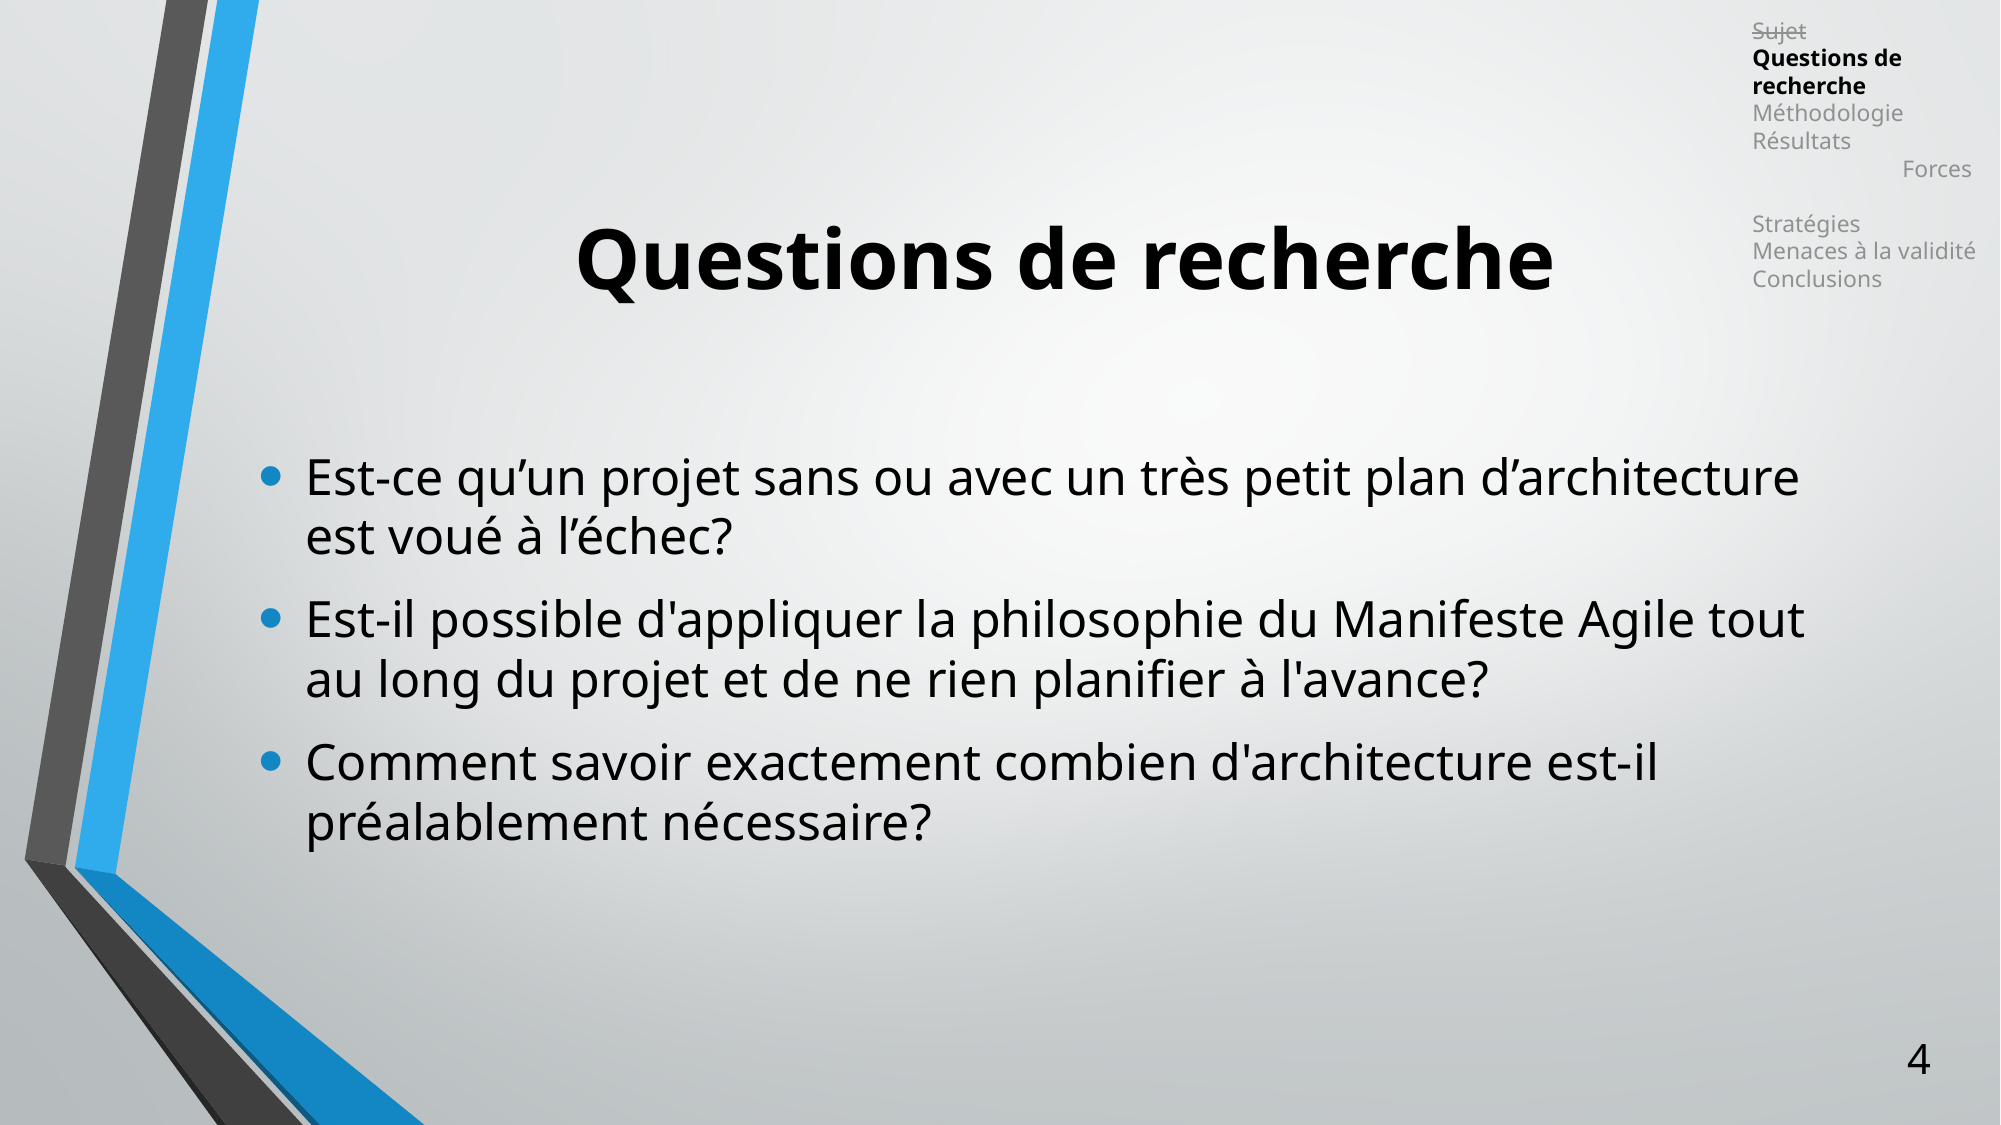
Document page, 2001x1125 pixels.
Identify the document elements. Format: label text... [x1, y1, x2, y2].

text_box 4 [1892, 1025, 1957, 1111]
title Questions de recherche [243, 112, 1887, 400]
text_box Sujet Questions de recherche Méthodologie Résultats Forces Stratégies Menaces à la validité Conclusions [1737, 8, 2000, 304]
list Est-ce qu’un projet sans ou avec un très petit plan d’architecture est voué à l’échec? Est-il possible d'appliquer la philosophie du Manifeste Agile tout au long du projet et de ne rien planifier à l'avance? Comment savoir exactement combien d'architecture est-il préalablement nécessaire? [243, 437, 1887, 950]
